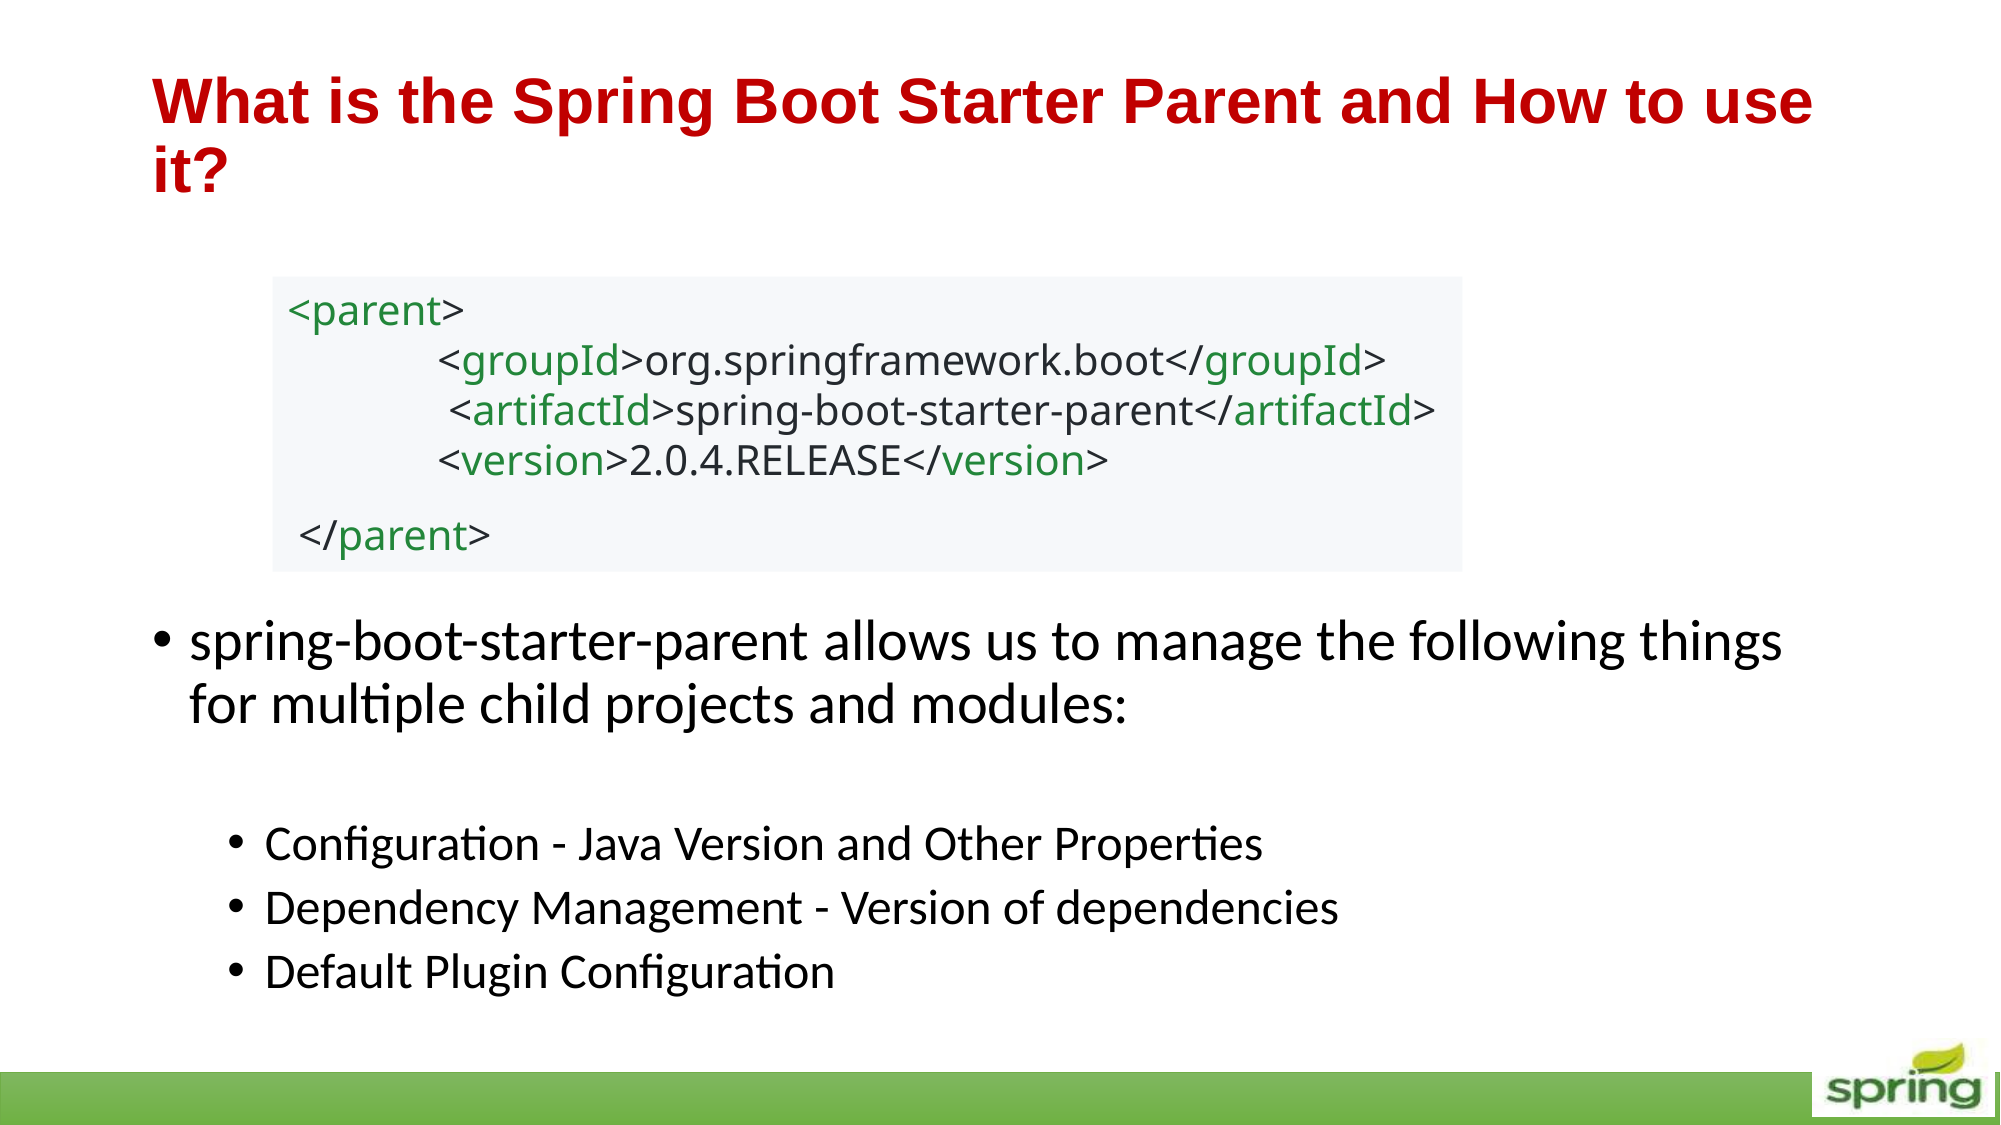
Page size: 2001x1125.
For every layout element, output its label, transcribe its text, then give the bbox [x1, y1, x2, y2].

title What is the Spring Boot Starter Parent and How to use it? [137, 59, 1863, 216]
list spring-boot-starter-parent allows us to manage the following things for multiple child projects and modules: Configuration - Java Version and Other Properties Dependency Management - Version of dependencies Default Plugin Configuration [137, 603, 1863, 1016]
text_box <parent> <groupId>org.springframework.boot</groupId> <artifactId>spring-boot-starter-parent</artifactId> <version>2.0.4.RELEASE</version> </parent> [272, 276, 1463, 572]
picture [1812, 1038, 1995, 1117]
